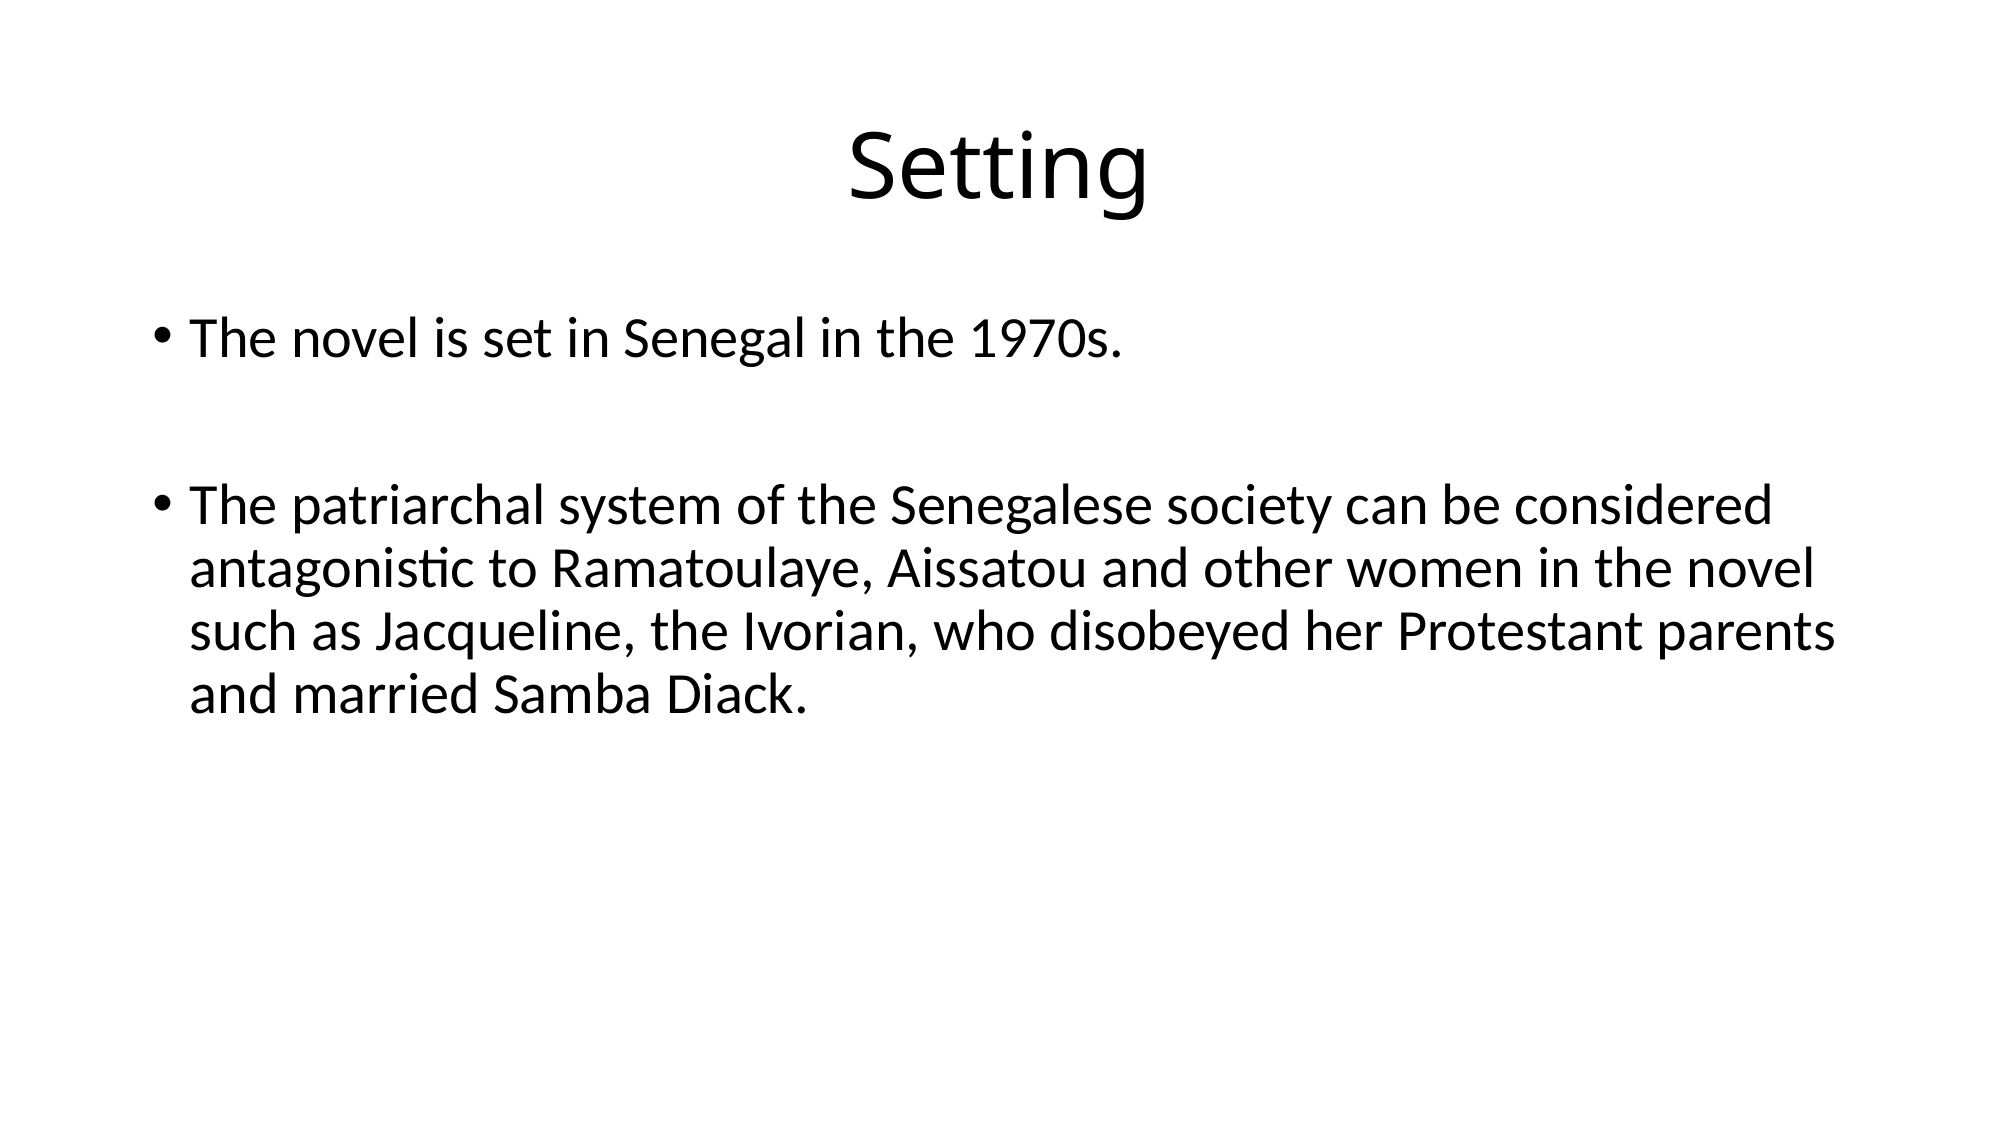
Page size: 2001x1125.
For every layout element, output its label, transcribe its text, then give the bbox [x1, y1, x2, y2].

title Setting [137, 59, 1863, 278]
list The novel is set in Senegal in the 1970s. The patriarchal system of the Senegalese society can be considered antagonistic to Ramatoulaye, Aissatou and other women in the novel such as Jacqueline, the Ivorian, who disobeyed her Protestant parents and married Samba Diack. [137, 299, 1863, 1014]
